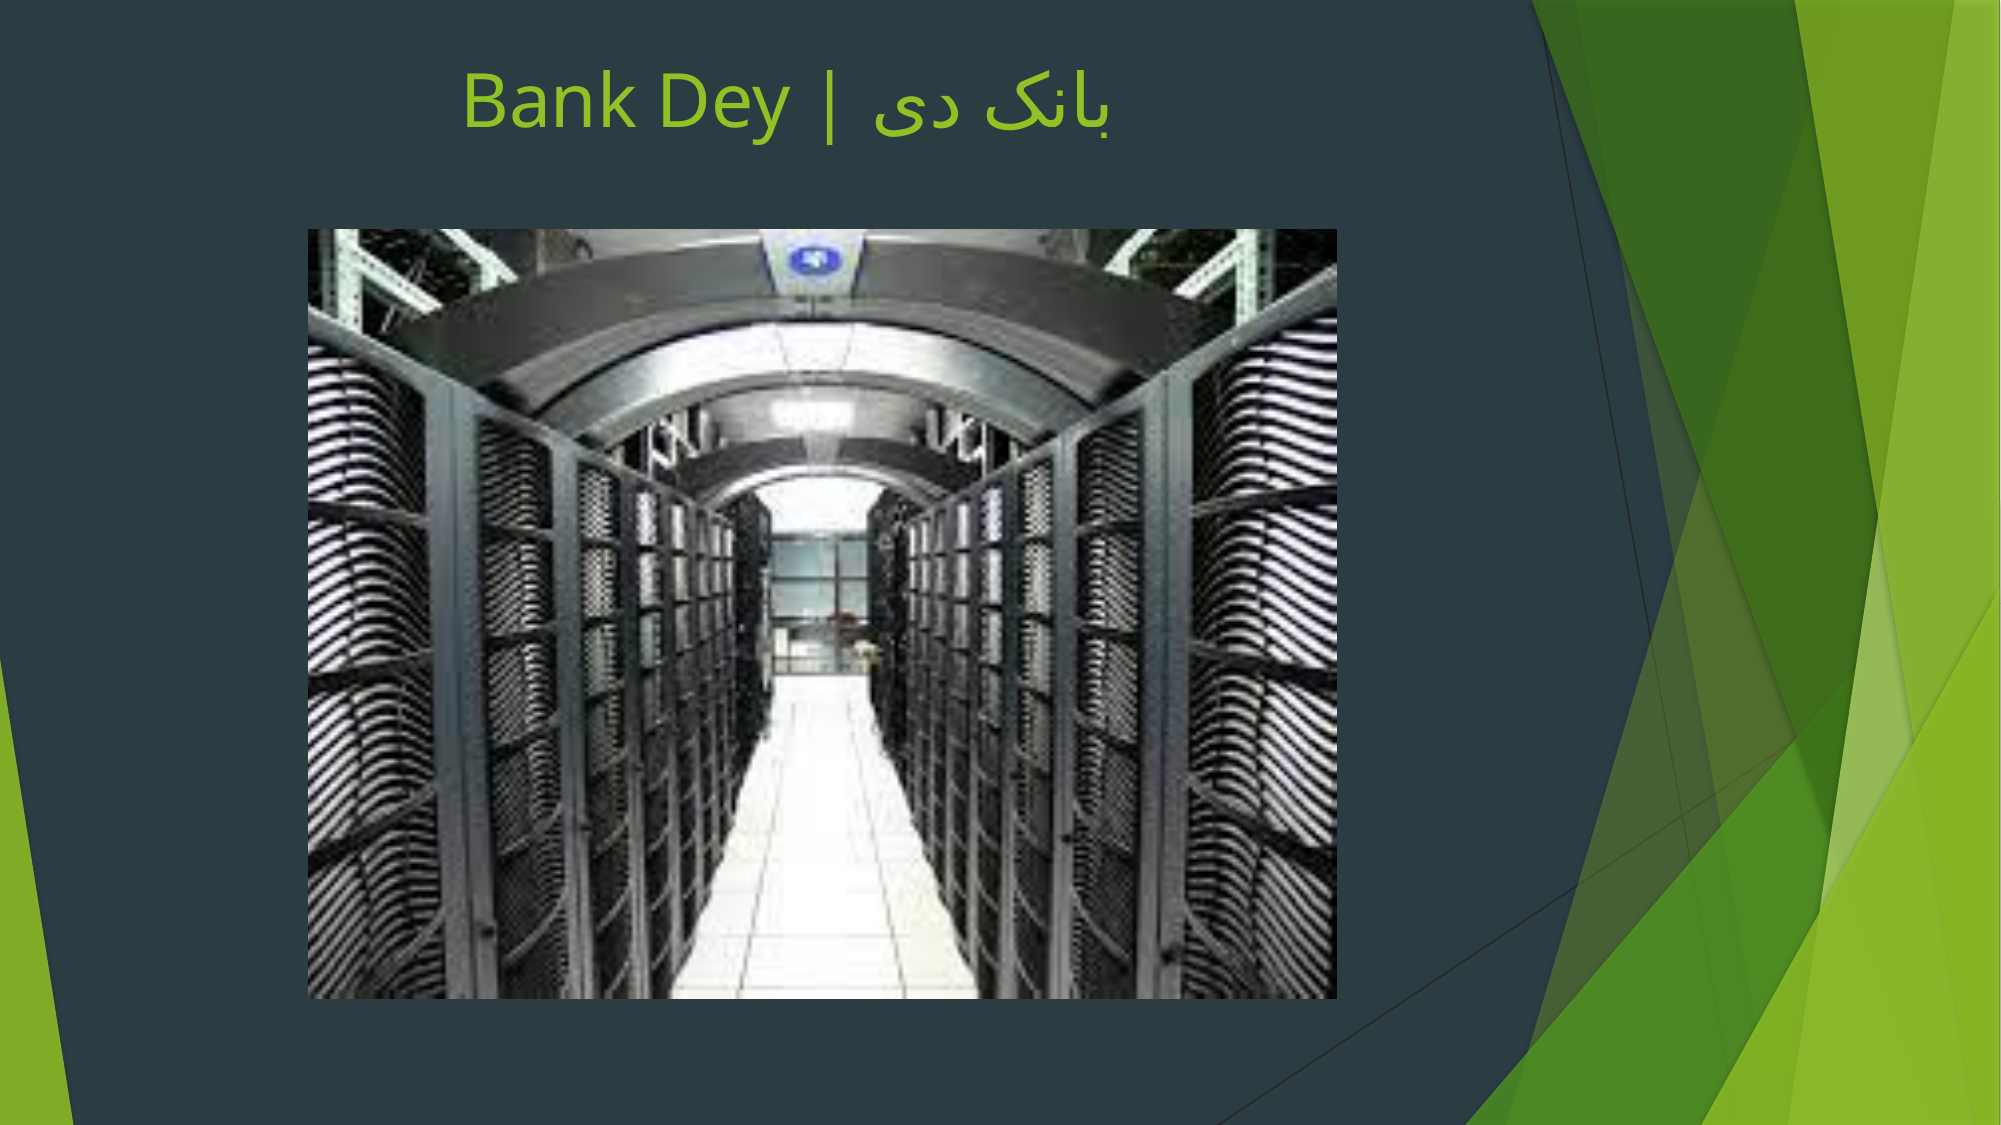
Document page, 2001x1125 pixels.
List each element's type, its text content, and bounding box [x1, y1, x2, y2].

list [307, 228, 1337, 1000]
title Bank Dey | بانک دی [445, 44, 1134, 167]
